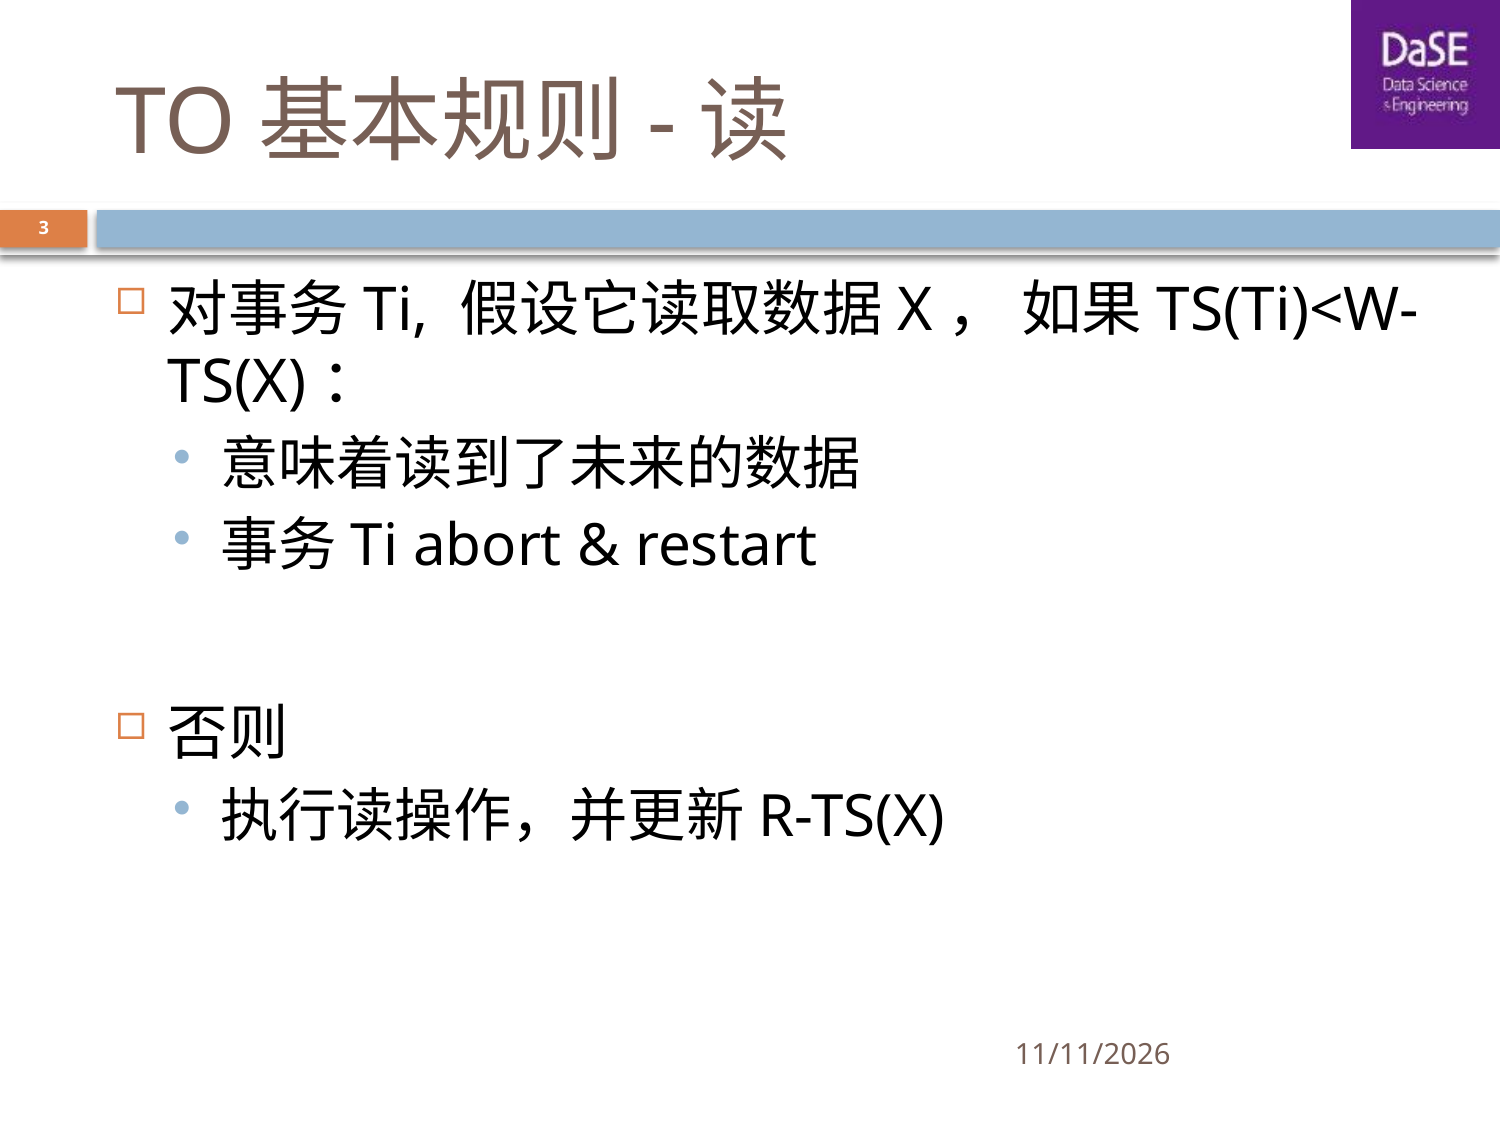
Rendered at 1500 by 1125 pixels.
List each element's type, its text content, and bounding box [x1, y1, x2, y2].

picture [1351, 0, 1500, 149]
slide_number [999, 1025, 1438, 1085]
title TO基本规则-读 [100, 35, 1438, 198]
slide_number 3 [0, 208, 88, 249]
list 对事务Ti, 假设它读取数据X， 如果TS(Ti)<W-TS(X)： 意味着读到了未来的数据 事务Ti abort & restart 否则 执行读操作，并更新R-TS(X) [100, 262, 1438, 1000]
